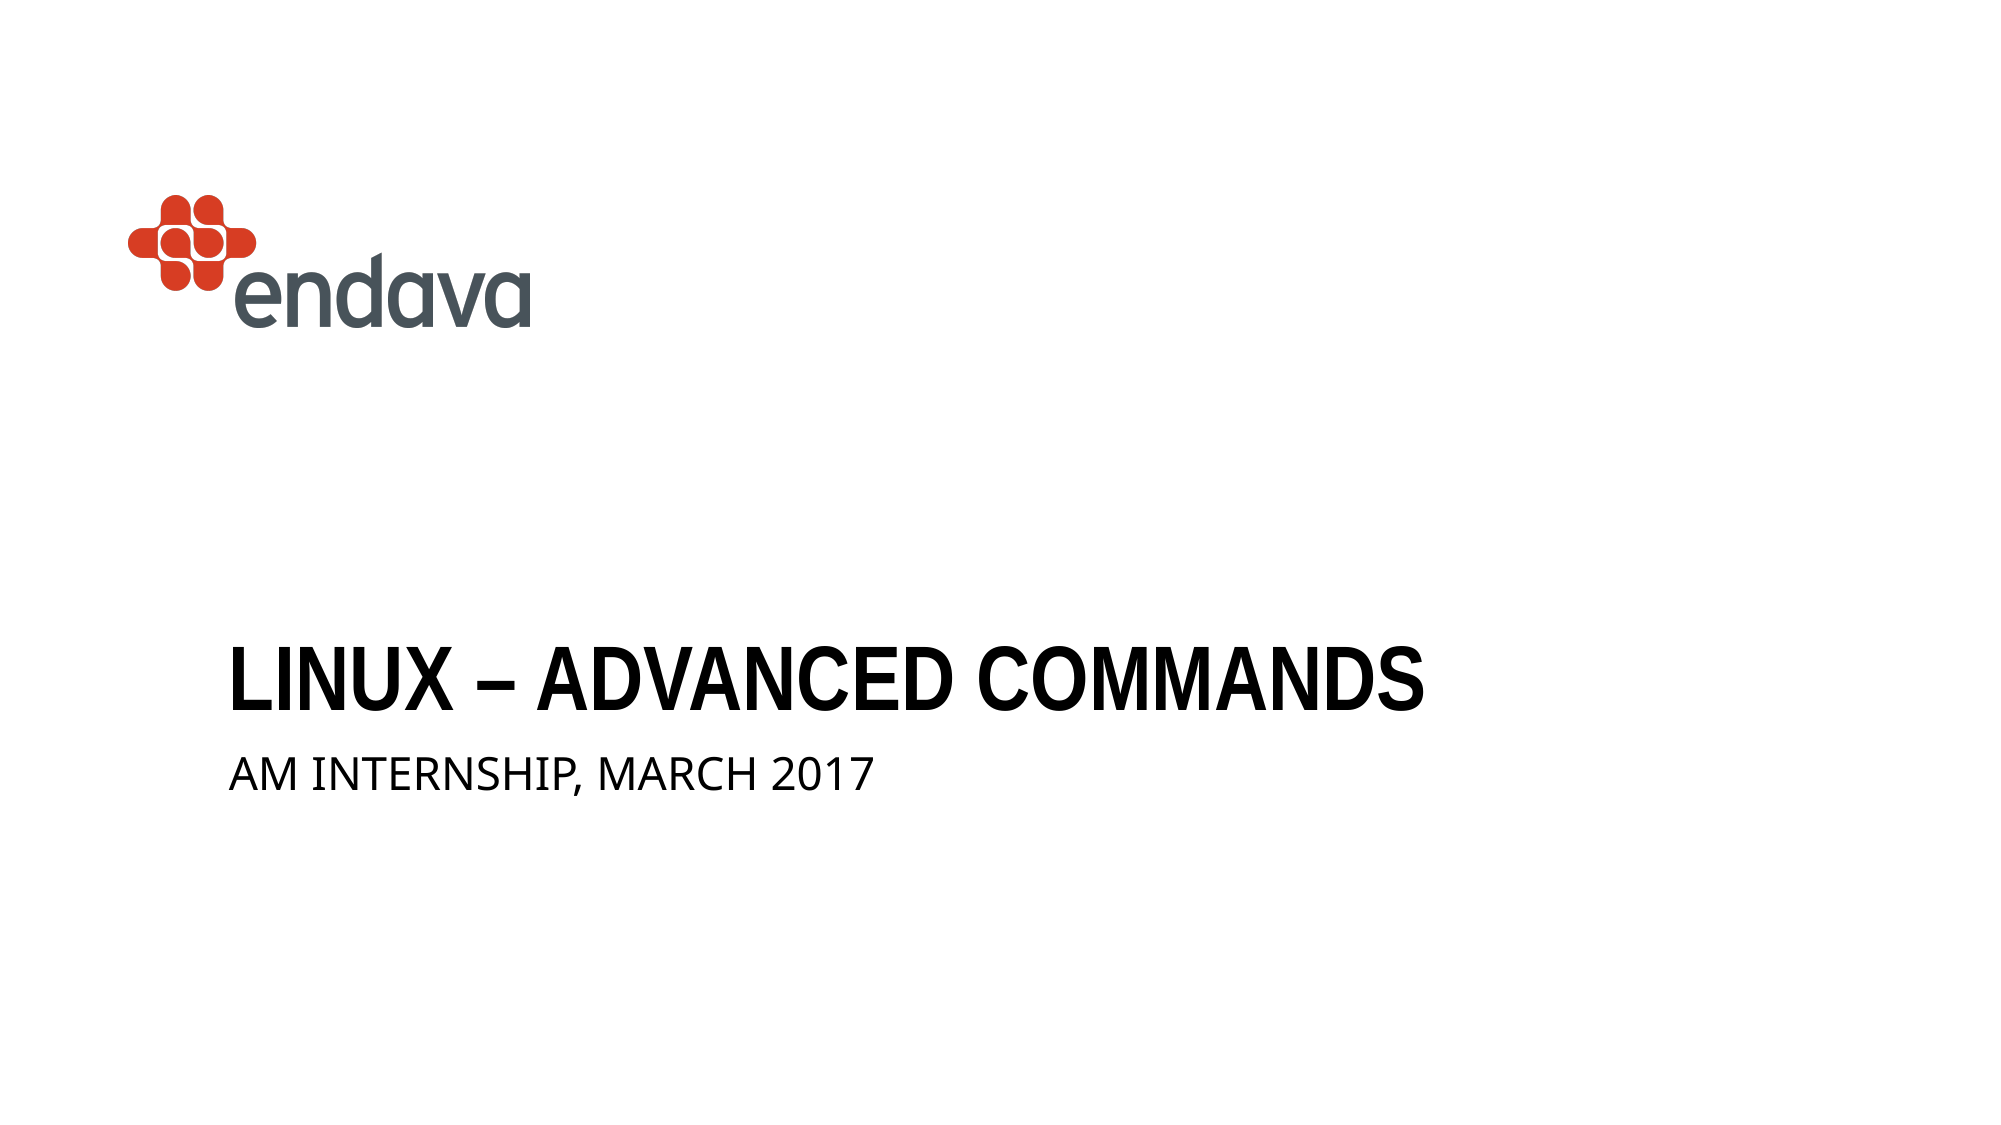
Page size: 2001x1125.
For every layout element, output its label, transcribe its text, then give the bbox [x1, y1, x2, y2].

title Linux – Advanced commands [228, 558, 1474, 733]
picture [128, 195, 530, 328]
list AM Internship, MARCH 2017 [228, 743, 1419, 915]
